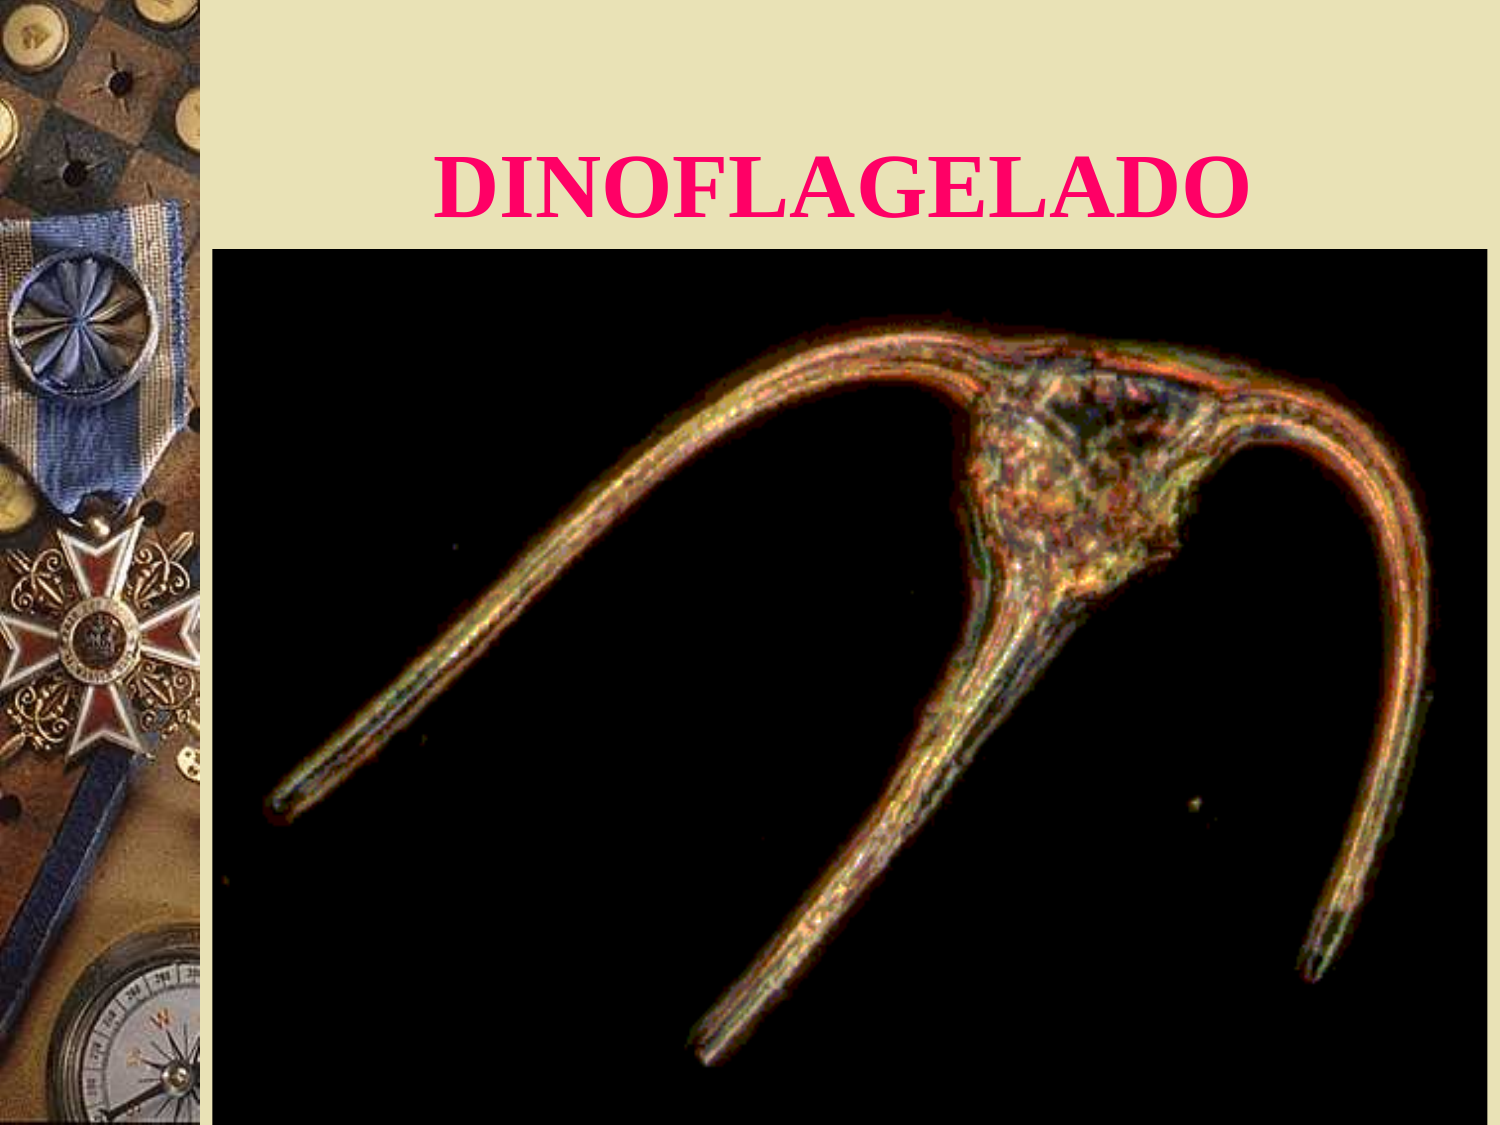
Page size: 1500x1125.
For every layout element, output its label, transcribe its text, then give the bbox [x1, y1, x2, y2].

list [212, 249, 1488, 1125]
title DINOFLAGELADO [225, 87, 1463, 248]
picture [0, 0, 200, 1125]
